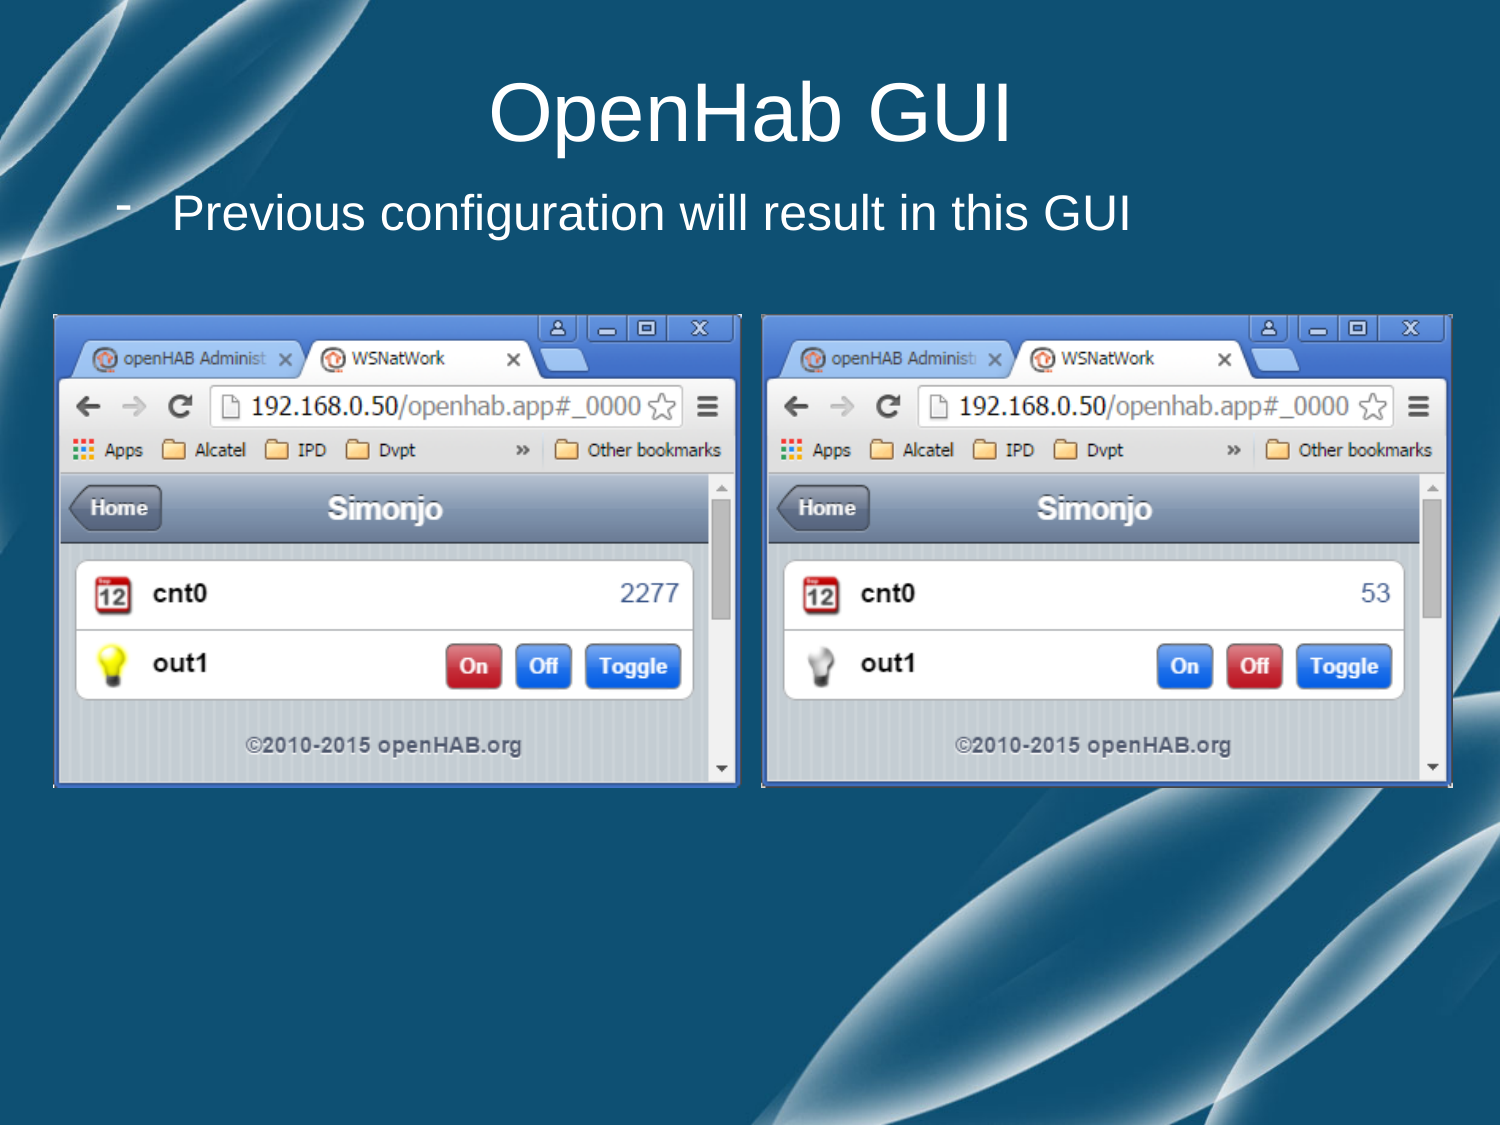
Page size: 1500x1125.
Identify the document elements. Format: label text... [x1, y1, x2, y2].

title OpenHab GUI [76, 42, 1427, 173]
picture [0, 0, 1500, 1125]
list Previous configuration will result in this GUI [100, 172, 1451, 975]
